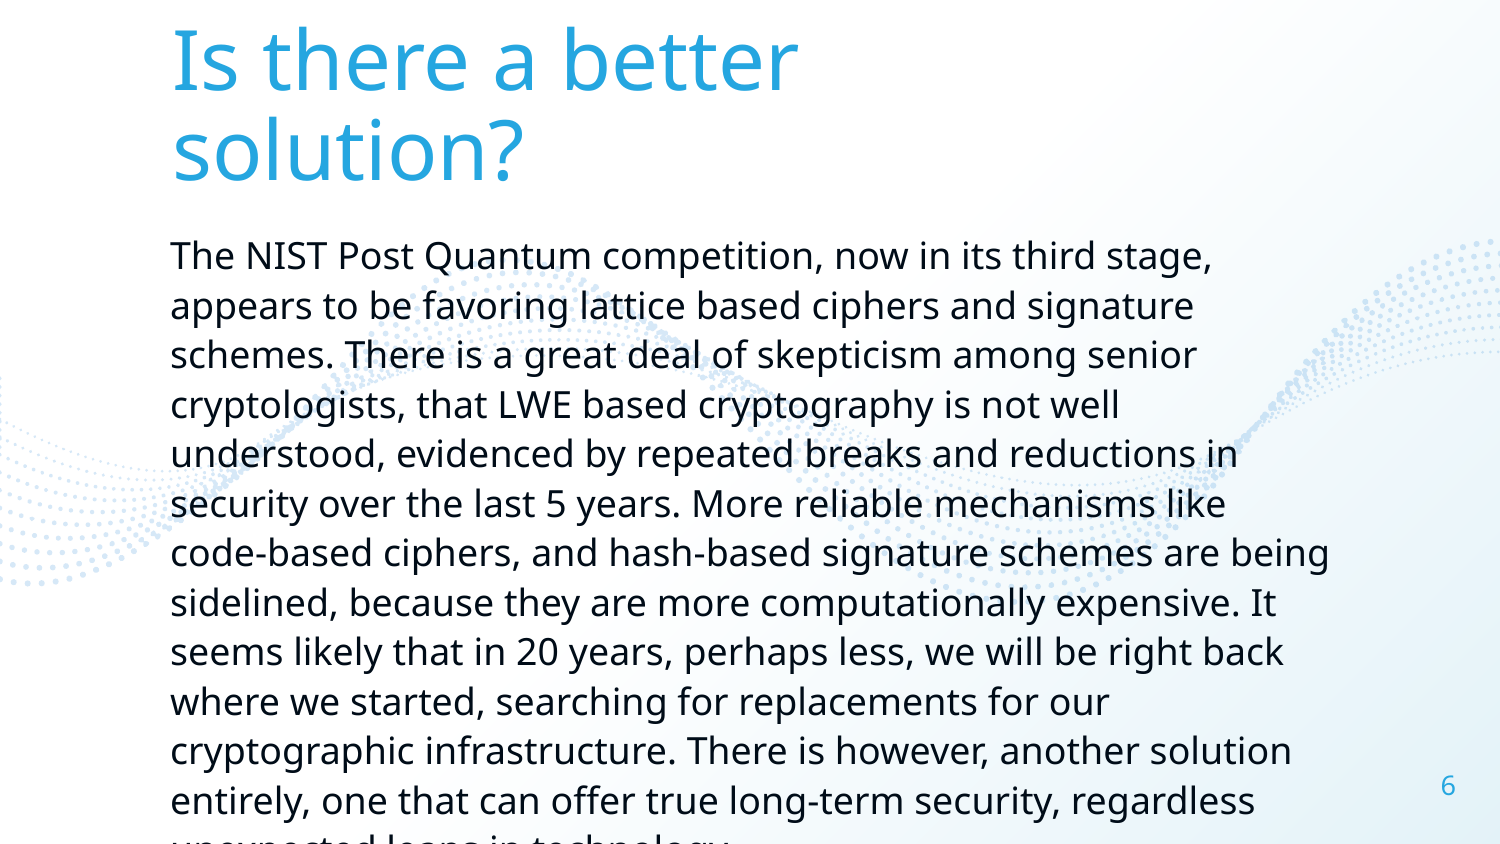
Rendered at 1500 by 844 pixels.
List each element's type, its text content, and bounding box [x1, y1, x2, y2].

title Is there a better solution? [172, 111, 1137, 199]
subtitle The NIST Post Quantum competition, now in its third stage, appears to be favoring lattice based ciphers and signature schemes. There is a great deal of skepticism among senior cryptologists, that LWE based cryptography is not well understood, evidenced by repeated breaks and reductions in security over the last 5 years. More reliable mechanisms like code-based ciphers, and hash-based signature schemes are being sidelined, because they are more computationally expensive. It seems likely that in 20 years, perhaps less, we will be right back where we started, searching for replacements for our cryptographic infrastructure. There is however, another solution entirely, one that can offer true long-term security, regardless unexpected leaps in technology. [170, 227, 1334, 765]
slide_number 6 [1366, 754, 1457, 819]
